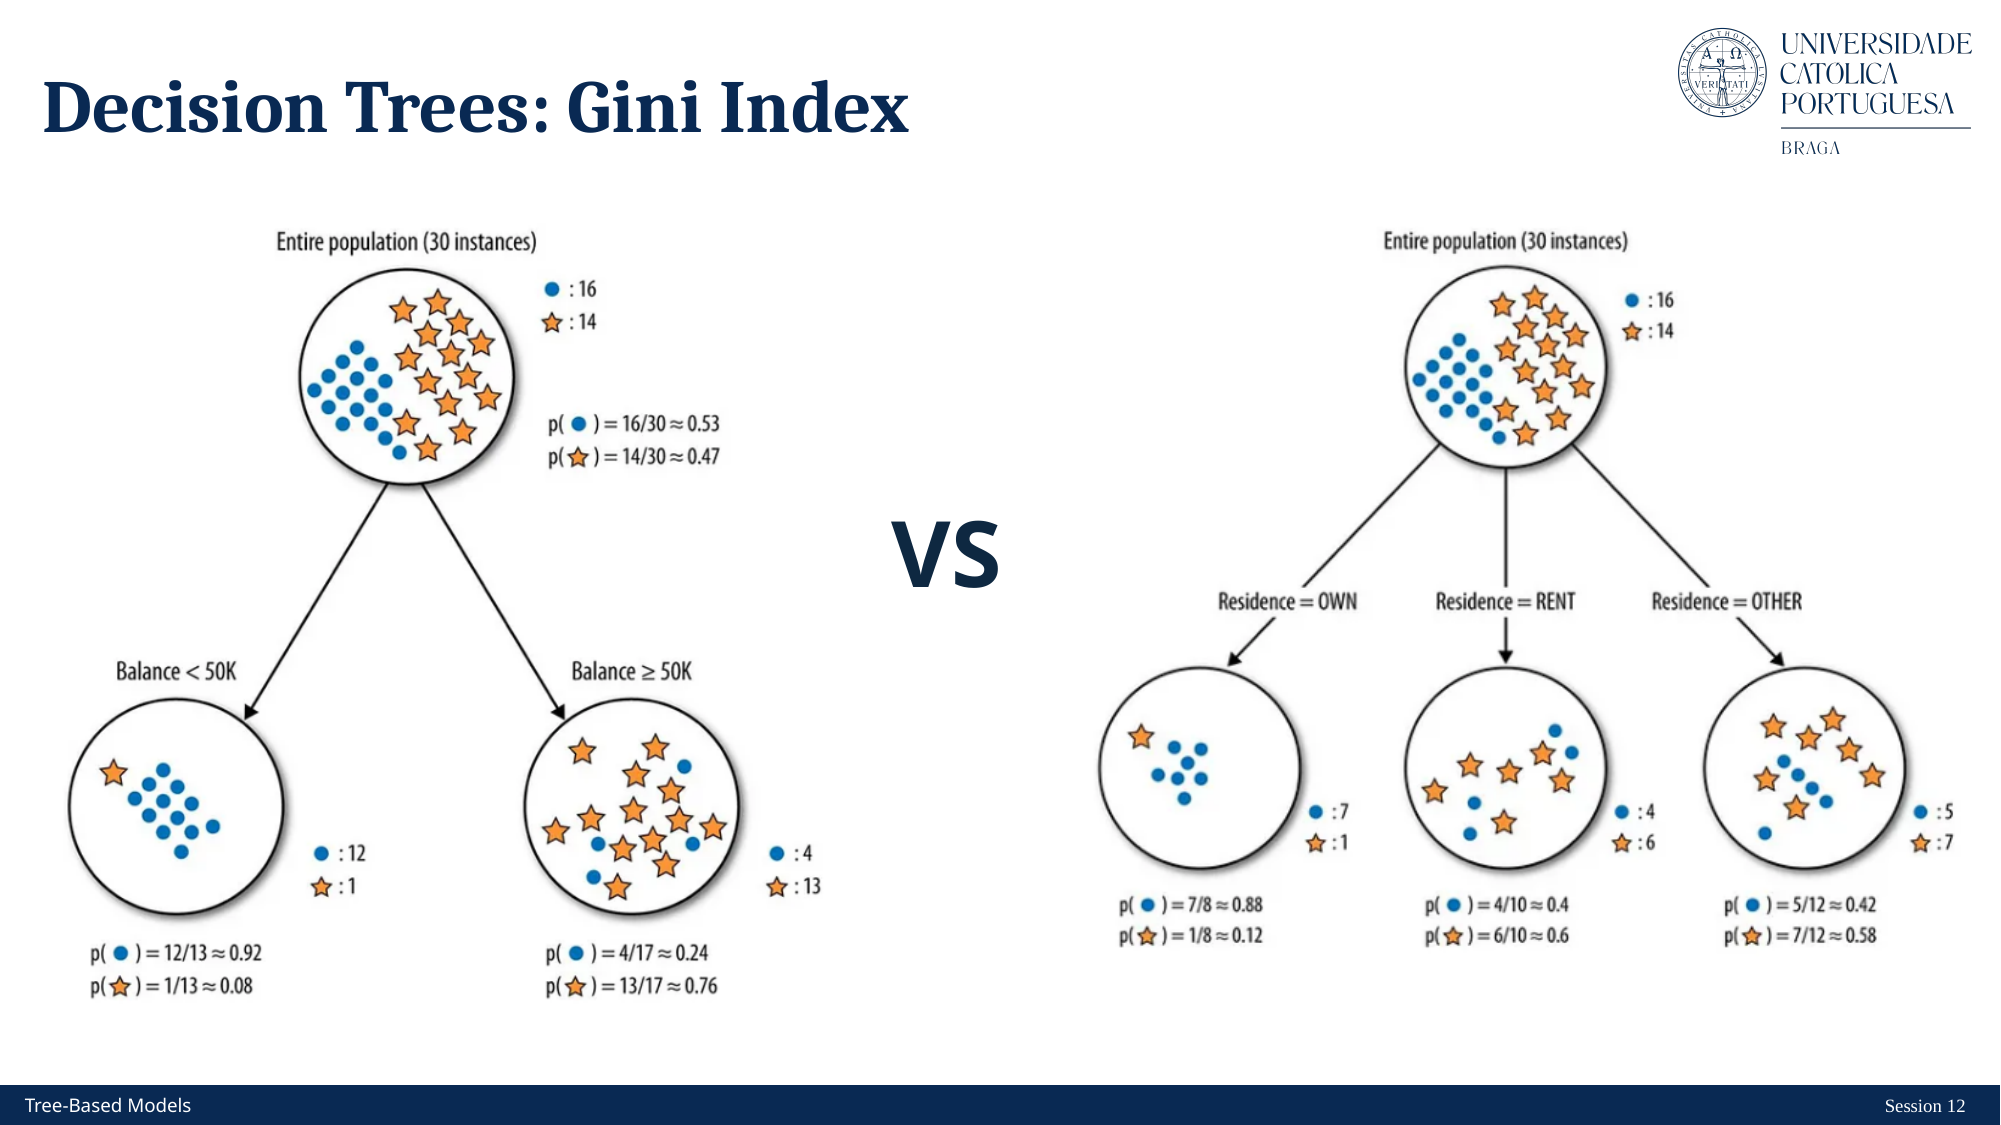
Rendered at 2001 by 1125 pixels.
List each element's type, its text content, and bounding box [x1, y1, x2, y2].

text_box Tree-Based Models [9, 1086, 865, 1125]
text_box VS [876, 488, 1081, 613]
picture [1081, 217, 1972, 964]
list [48, 208, 833, 1019]
picture [1672, 18, 1982, 163]
title Decision Trees: Gini Index [27, 0, 1753, 218]
text_box Session 12 [865, 1086, 1981, 1125]
text_box [0, 1085, 2000, 1125]
